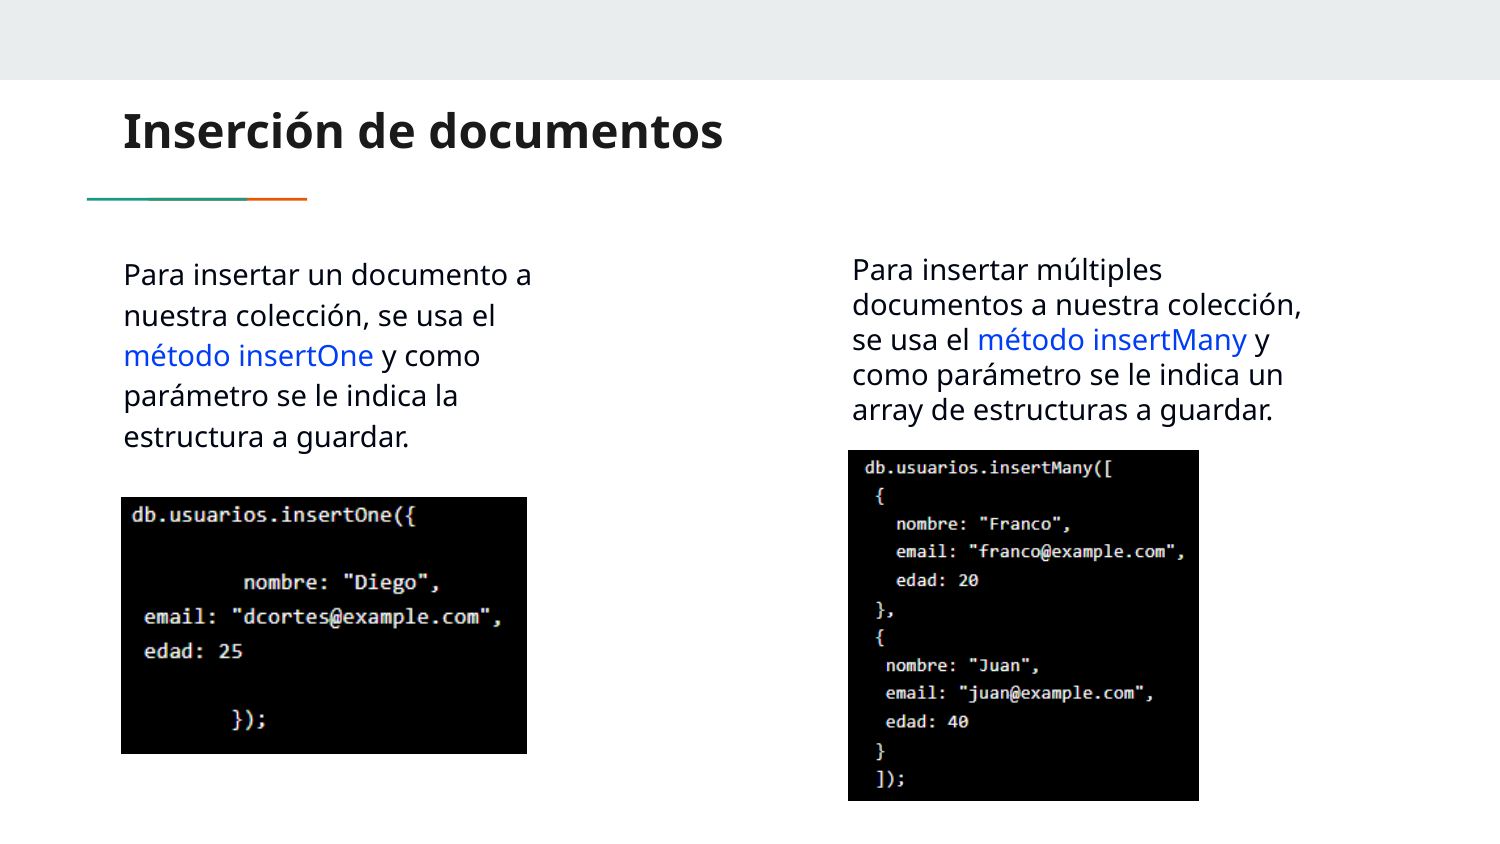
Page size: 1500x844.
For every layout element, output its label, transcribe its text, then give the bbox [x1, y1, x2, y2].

title Inserción de documentos [108, 86, 1370, 174]
picture [848, 450, 1200, 801]
list Para insertar un documento a nuestra colección, se usa el método insertOne y como parámetro se le indica la estructura a guardar. [108, 236, 597, 608]
text_box Para insertar múltiples documentos a nuestra colección, se usa el método insertMany y como parámetro se le indica un array de estructuras a guardar. [836, 236, 1330, 442]
picture [121, 497, 527, 754]
